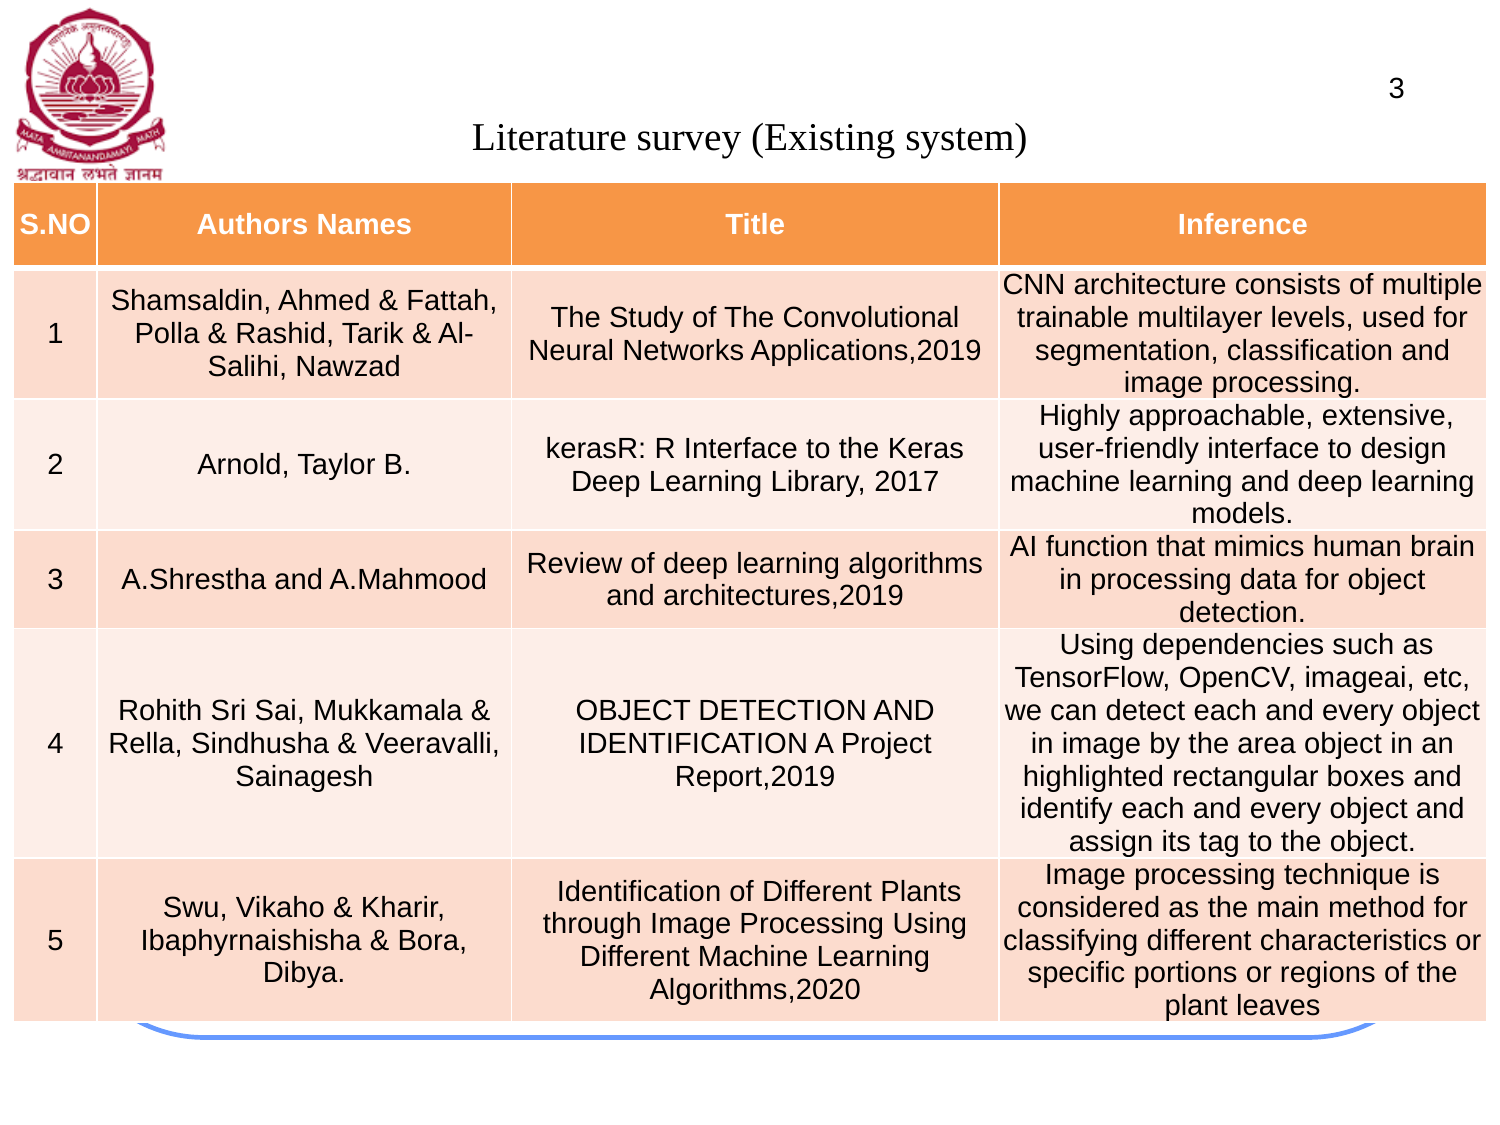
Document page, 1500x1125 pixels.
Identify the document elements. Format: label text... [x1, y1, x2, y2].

table_cell 5 [14, 859, 96, 1021]
table_cell Swu, Vikaho & Kharir, Ibaphyrnaishisha & Bora, Dibya. [98, 859, 511, 1021]
table_cell Highly approachable, extensive, user-friendly interface to design machine learning and deep learning models. [1000, 400, 1486, 529]
slide_number 3 [1378, 61, 1413, 111]
table_cell 2 [14, 400, 96, 529]
table_cell Review of deep learning algorithms and architectures,2019 [512, 531, 998, 628]
table_cell Arnold, Taylor B. [98, 400, 511, 529]
table_cell Identification of Different Plants through Image Processing Using Different Machine Learning Algorithms,2020 [512, 859, 998, 1021]
table_cell Rohith Sri Sai, Mukkamala & Rella, Sindhusha & Veeravalli, Sainagesh [98, 629, 511, 857]
table_cell AI function that mimics human brain in processing data for object detection. [1000, 531, 1486, 628]
table_cell Shamsaldin, Ahmed & Fattah, Polla & Rashid, Tarik & Al-Salihi, Nawzad [98, 271, 511, 398]
table_header Authors Names [98, 183, 511, 265]
table_cell OBJECT DETECTION AND IDENTIFICATION A Project Report,2019 [512, 629, 998, 857]
table_header S.NO [14, 183, 96, 265]
table_cell Image processing technique is considered as the main method for classifying different characteristics or specific portions or regions of the plant leaves [1000, 859, 1486, 1021]
table_cell 1 [14, 271, 96, 398]
table_cell The Study of The Convolutional Neural Networks Applications,2019 [512, 271, 998, 398]
table_cell 3 [14, 531, 96, 628]
table_cell CNN architecture consists of multiple trainable multilayer levels, used for segmentation, classification and image processing. [1000, 271, 1486, 398]
table_cell Using dependencies such as TensorFlow, OpenCV, imageai, etc, we can detect each and every object in image by the area object in an highlighted rectangular boxes and identify each and every object and assign its tag to the object. [1000, 629, 1486, 857]
table_header Title [512, 183, 998, 265]
table_cell 4 [14, 629, 96, 857]
table_header Inference [1000, 183, 1486, 265]
picture [0, 6, 182, 188]
title Literature survey (Existing system) [186, 103, 1313, 167]
table_cell A.Shrestha and A.Mahmood [98, 531, 511, 628]
table_cell kerasR: R Interface to the Keras Deep Learning Library, 2017 [512, 400, 998, 529]
